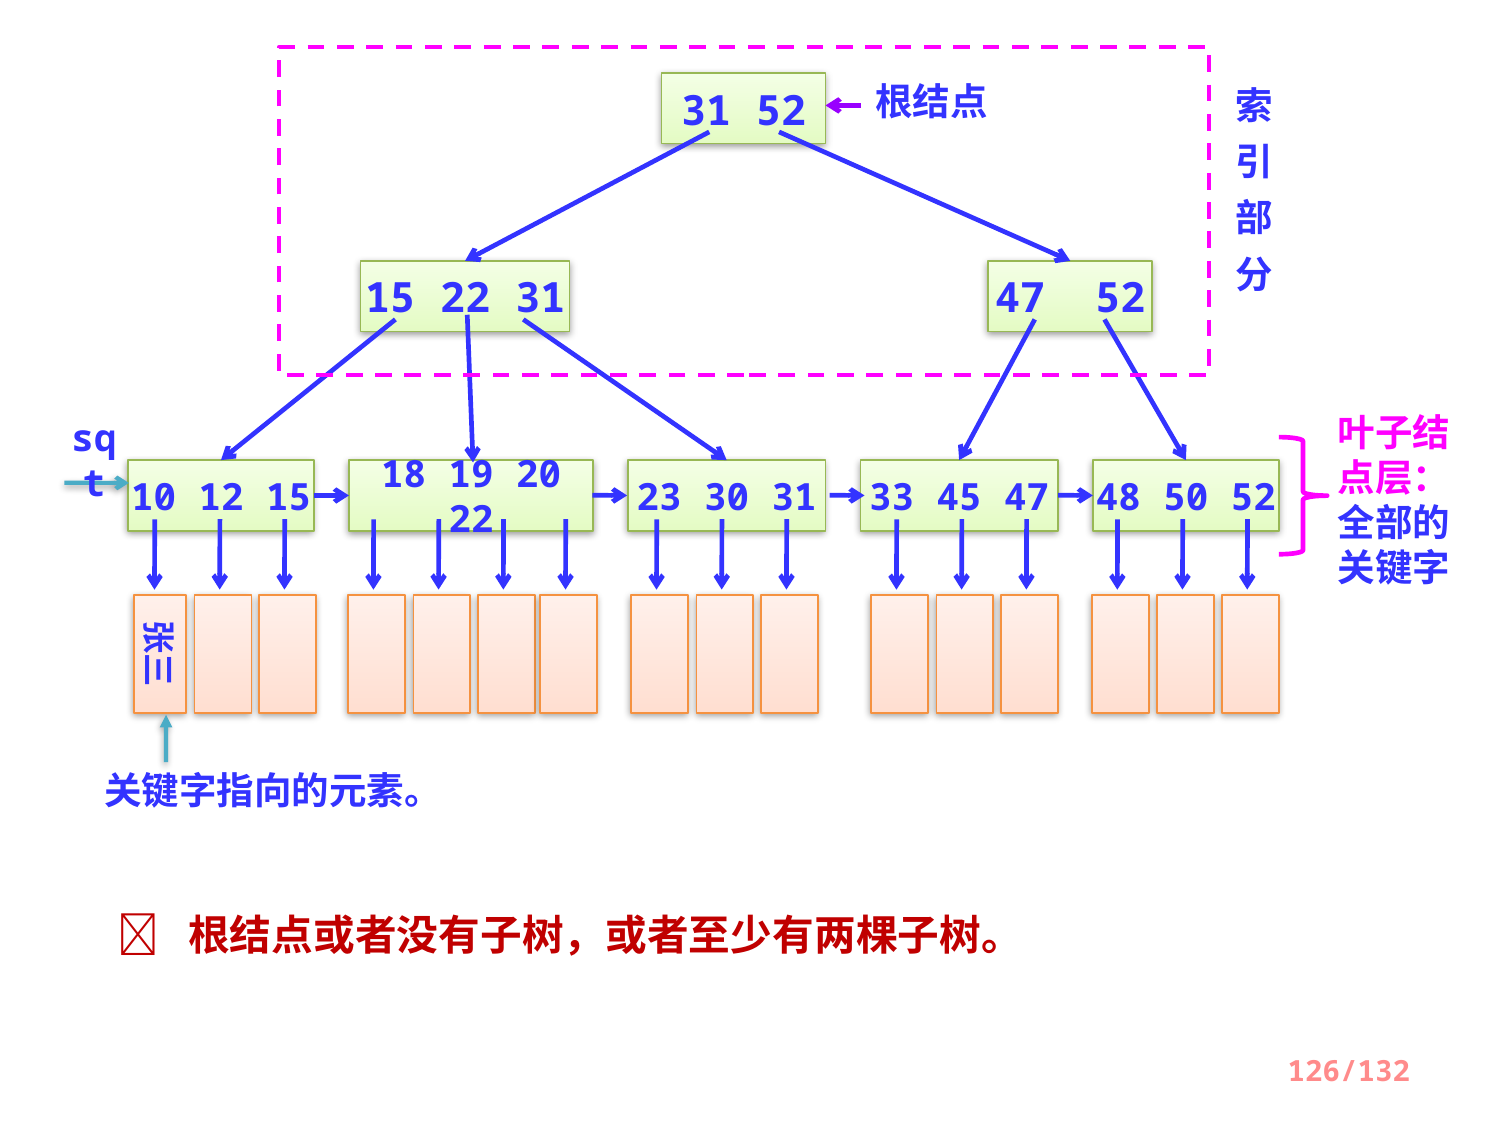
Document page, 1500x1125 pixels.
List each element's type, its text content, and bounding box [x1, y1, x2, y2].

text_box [46, 46, 1475, 821]
slide_number 126/132 [1074, 1042, 1425, 1103]
text_box  根结点或者没有子树，或者至少有两棵子树。 [92, 889, 1197, 978]
